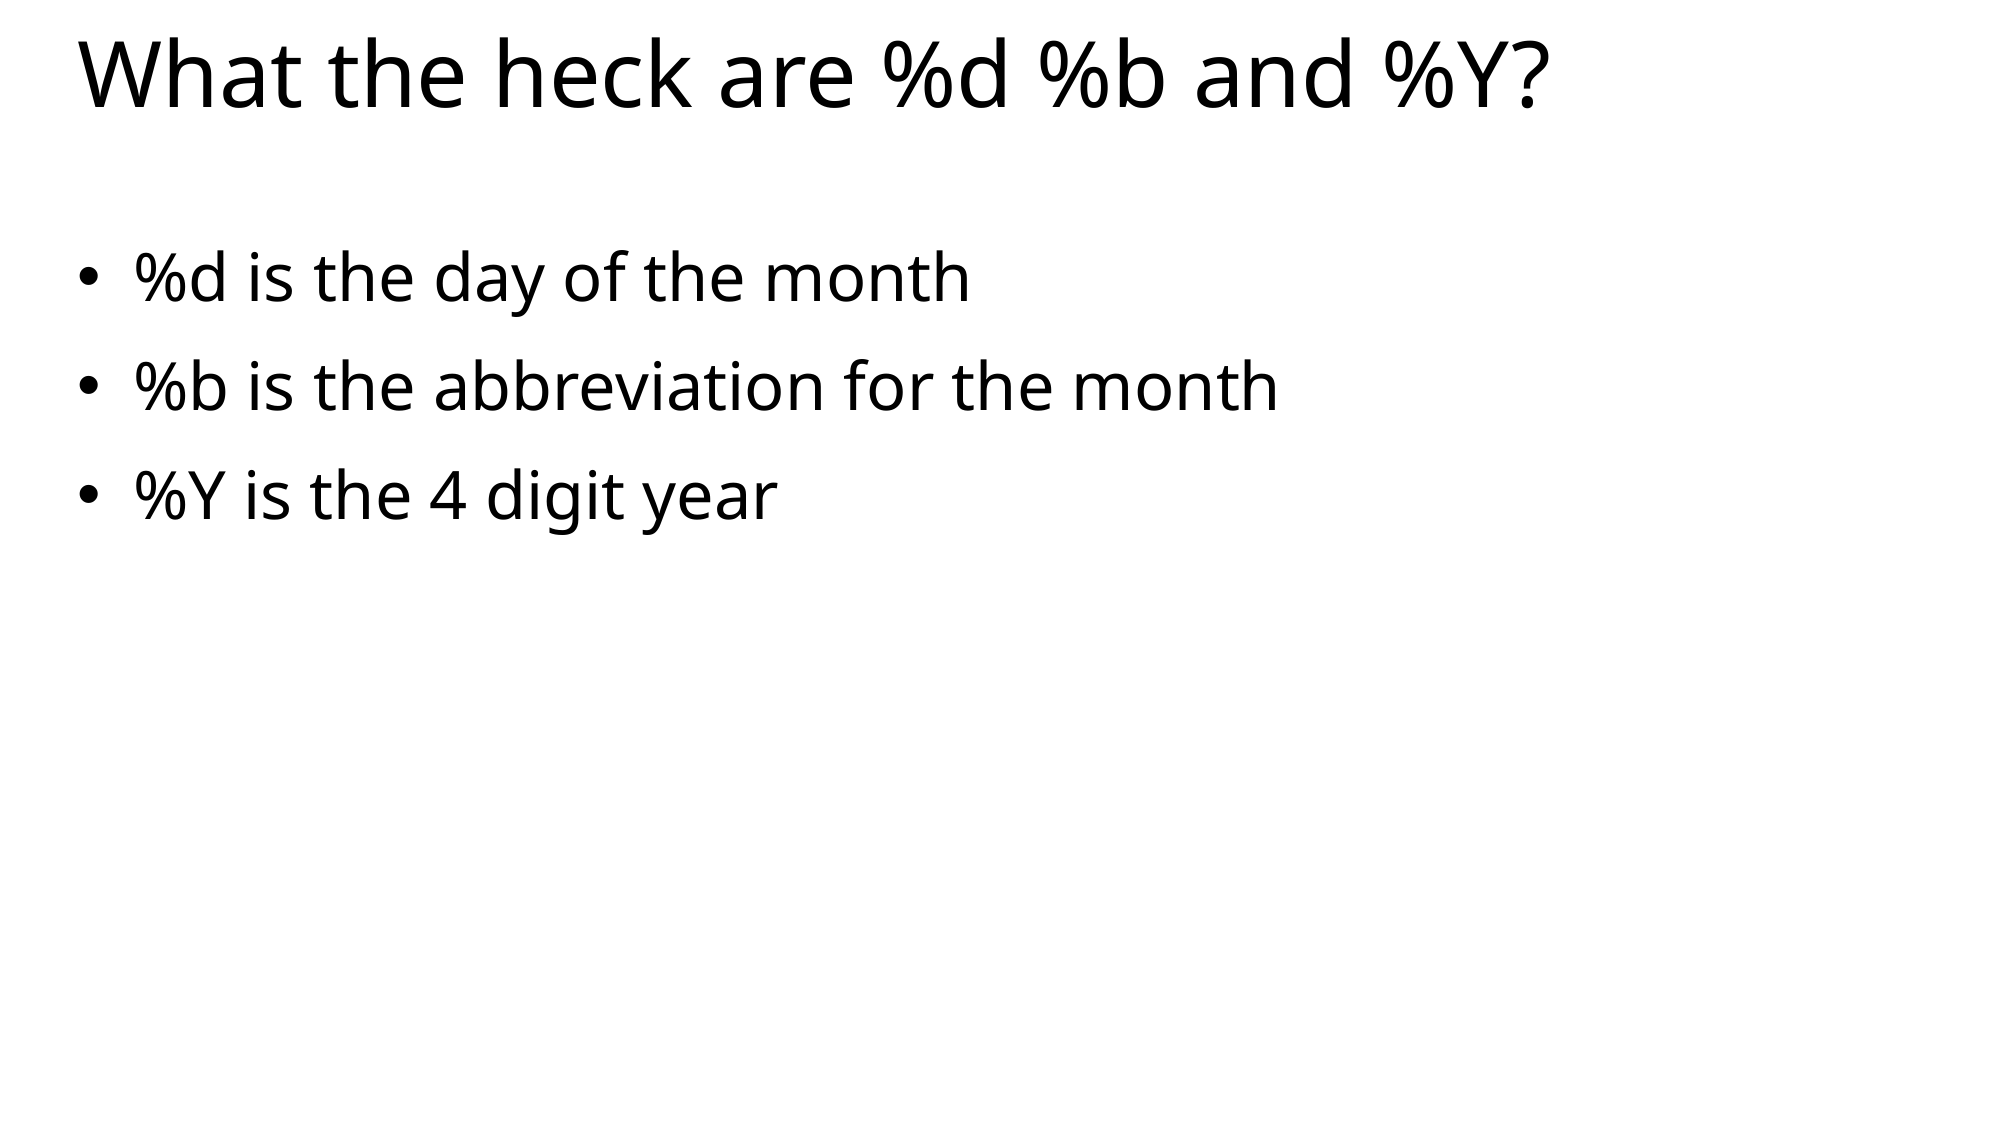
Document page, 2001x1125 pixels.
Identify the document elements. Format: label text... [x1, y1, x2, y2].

title What the heck are %d %b and %Y? [62, 29, 1953, 205]
list %d is the day of the month %b is the abbreviation for the month %Y is the 4 digit year [62, 227, 1953, 1096]
